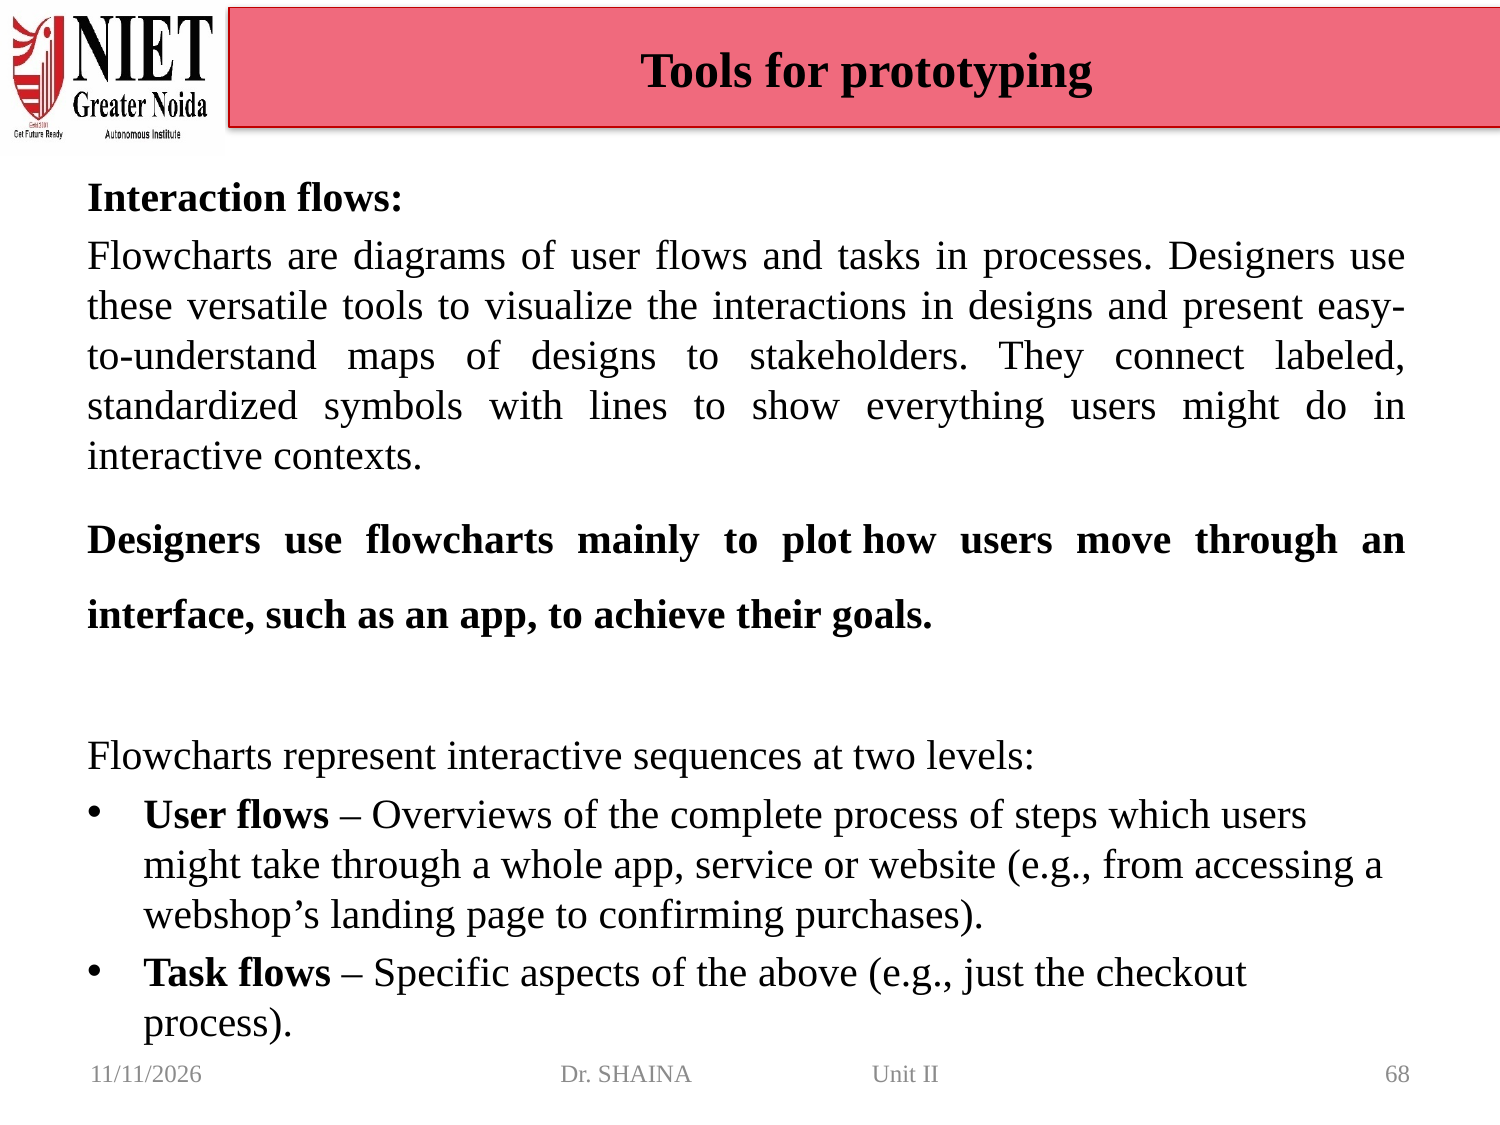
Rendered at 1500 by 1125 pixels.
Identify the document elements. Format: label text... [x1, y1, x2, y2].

footer Dr. SHAINA Unit II [512, 1054, 988, 1103]
list Interaction flows: Flowcharts are diagrams of user flows and tasks in processes. Designers use these versatile tools to visualize the interactions in designs and present easy-to-understand maps of designs to stakeholders. They connect labeled, standardized symbols with lines to show everything users might do in interactive contexts. Designers use flowcharts mainly to plot how users move through an interface, such as an app, to achieve their goals. Flowcharts represent interactive sequences at two levels: User flows – Overviews of the complete process of steps which users might take through a whole app, service or website (e.g., from accessing a webshop’s landing page to confirming purchases). Task flows – Specific aspects of the above (e.g., just the checkout process). [71, 137, 1422, 1054]
text_box Tools for prototyping [229, 7, 1500, 128]
slide_number 68 [1074, 1042, 1425, 1103]
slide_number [75, 1054, 425, 1103]
picture [0, 0, 226, 156]
